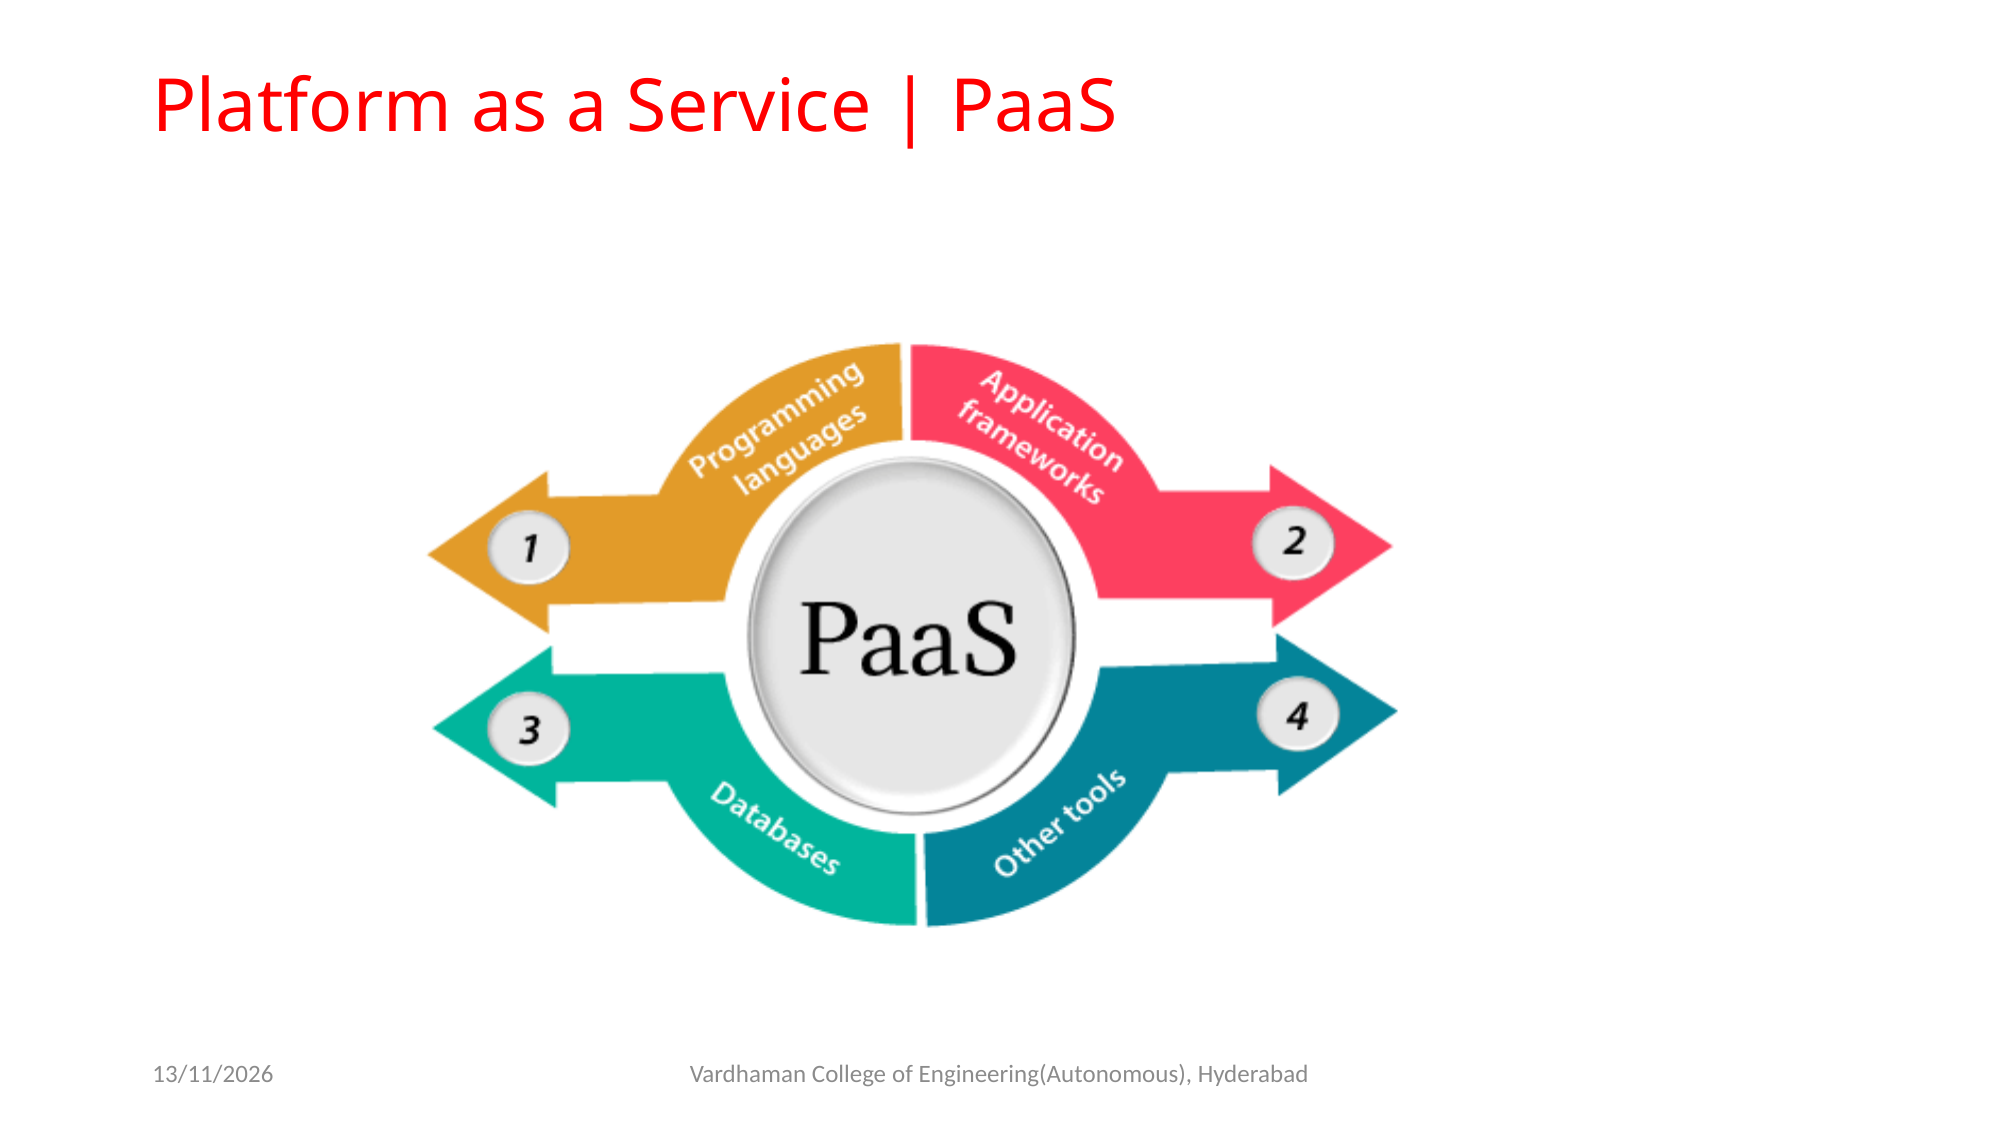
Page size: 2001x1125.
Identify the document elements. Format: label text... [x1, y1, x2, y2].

footer Vardhaman College of Engineering(Autonomous), Hyderabad [662, 1042, 1338, 1103]
title Platform as a Service | PaaS [137, 59, 1863, 244]
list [418, 299, 1434, 954]
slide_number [137, 1042, 588, 1103]
